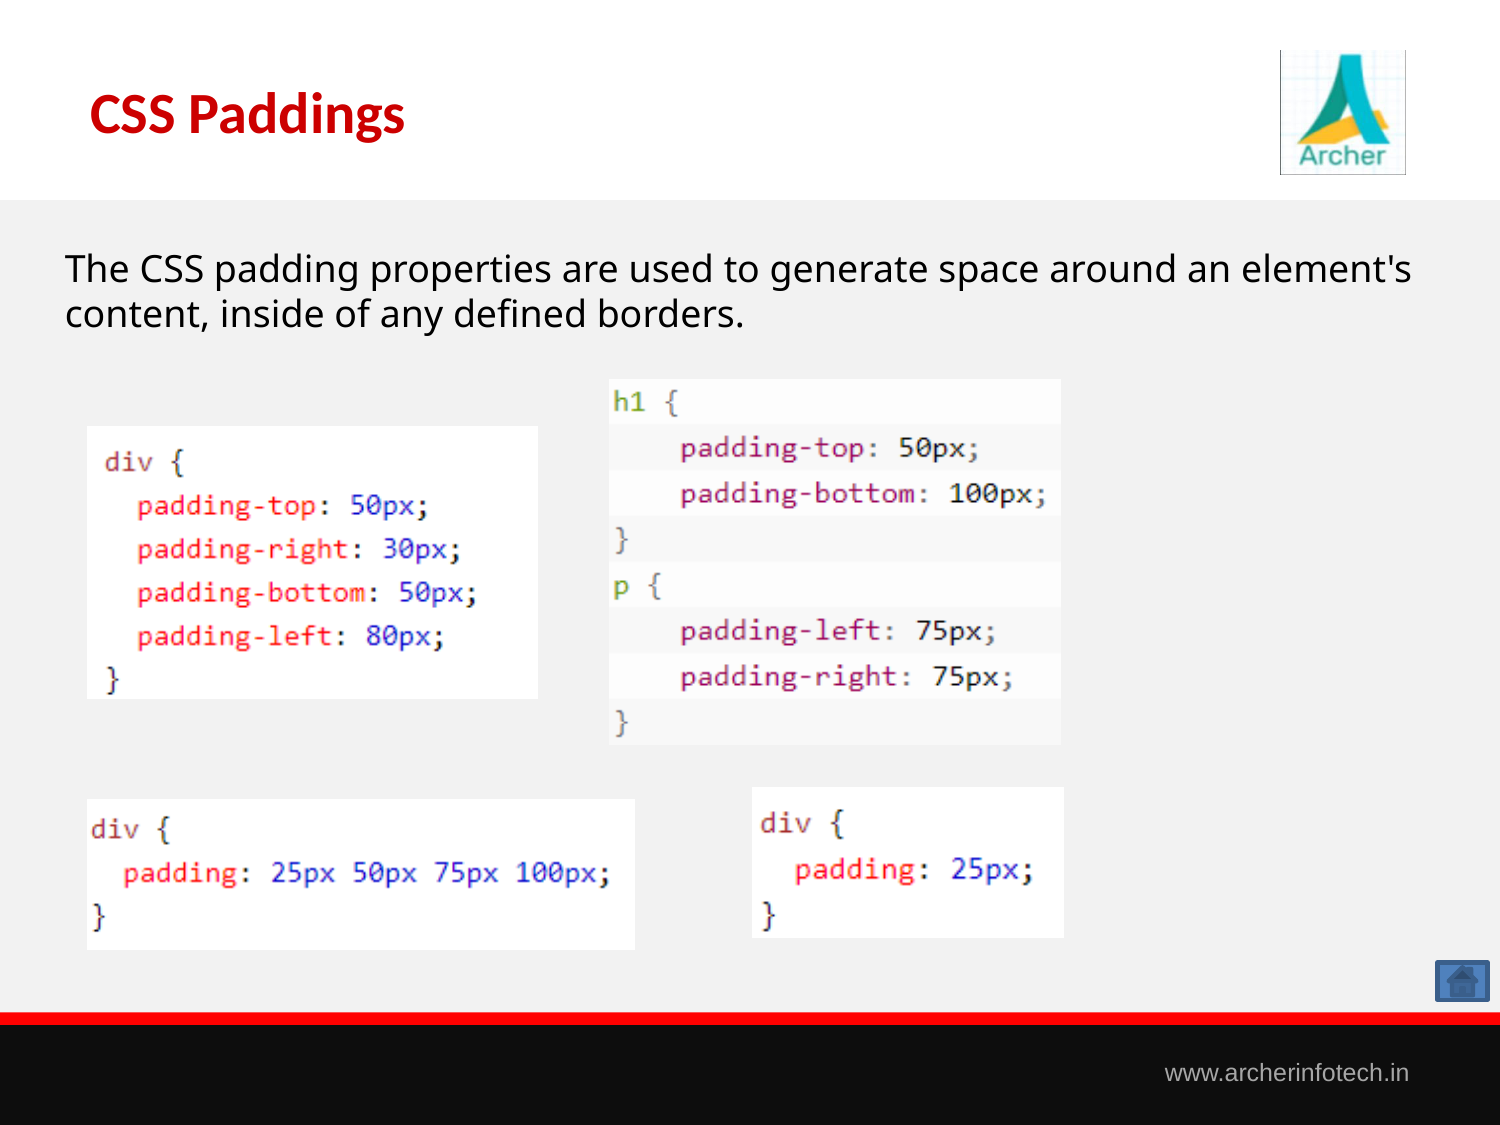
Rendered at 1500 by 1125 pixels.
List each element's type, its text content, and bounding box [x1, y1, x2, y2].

picture [87, 425, 539, 700]
text_box [1435, 960, 1490, 1002]
picture [609, 379, 1061, 746]
picture [752, 787, 1064, 938]
picture [1280, 50, 1406, 175]
picture [87, 799, 635, 951]
text_box The CSS padding properties are used to generate space around an element's content, inside of any defined borders. [50, 237, 1450, 343]
title CSS Paddings [75, 45, 988, 175]
